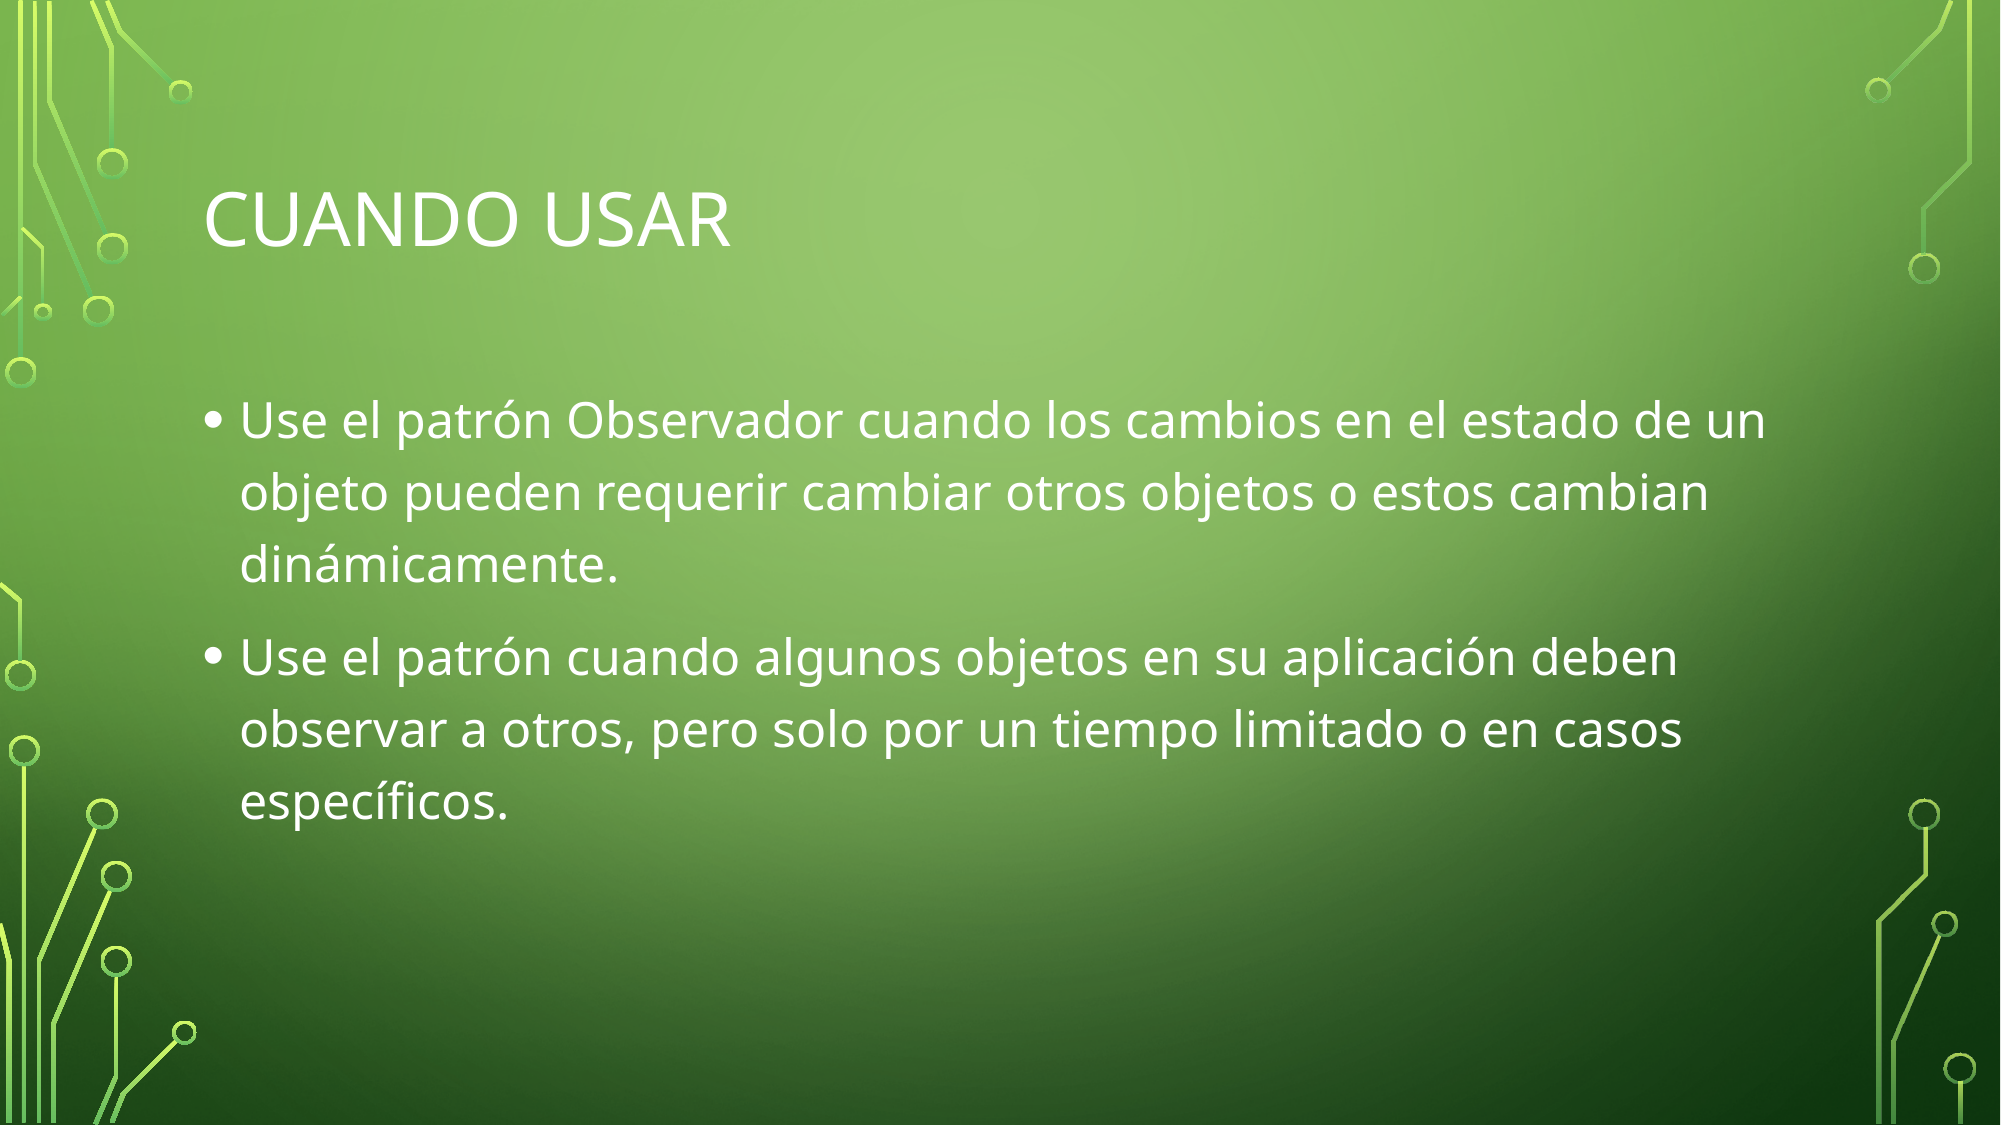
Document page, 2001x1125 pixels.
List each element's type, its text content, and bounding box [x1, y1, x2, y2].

title Cuando Usar [187, 101, 1813, 344]
list Use el patrón Observador cuando los cambios en el estado de un objeto pueden requerir cambiar otros objetos o estos cambian dinámicamente. Use el patrón cuando algunos objetos en su aplicación deben observar a otros, pero solo por un tiempo limitado o en casos específicos. [187, 369, 1813, 950]
